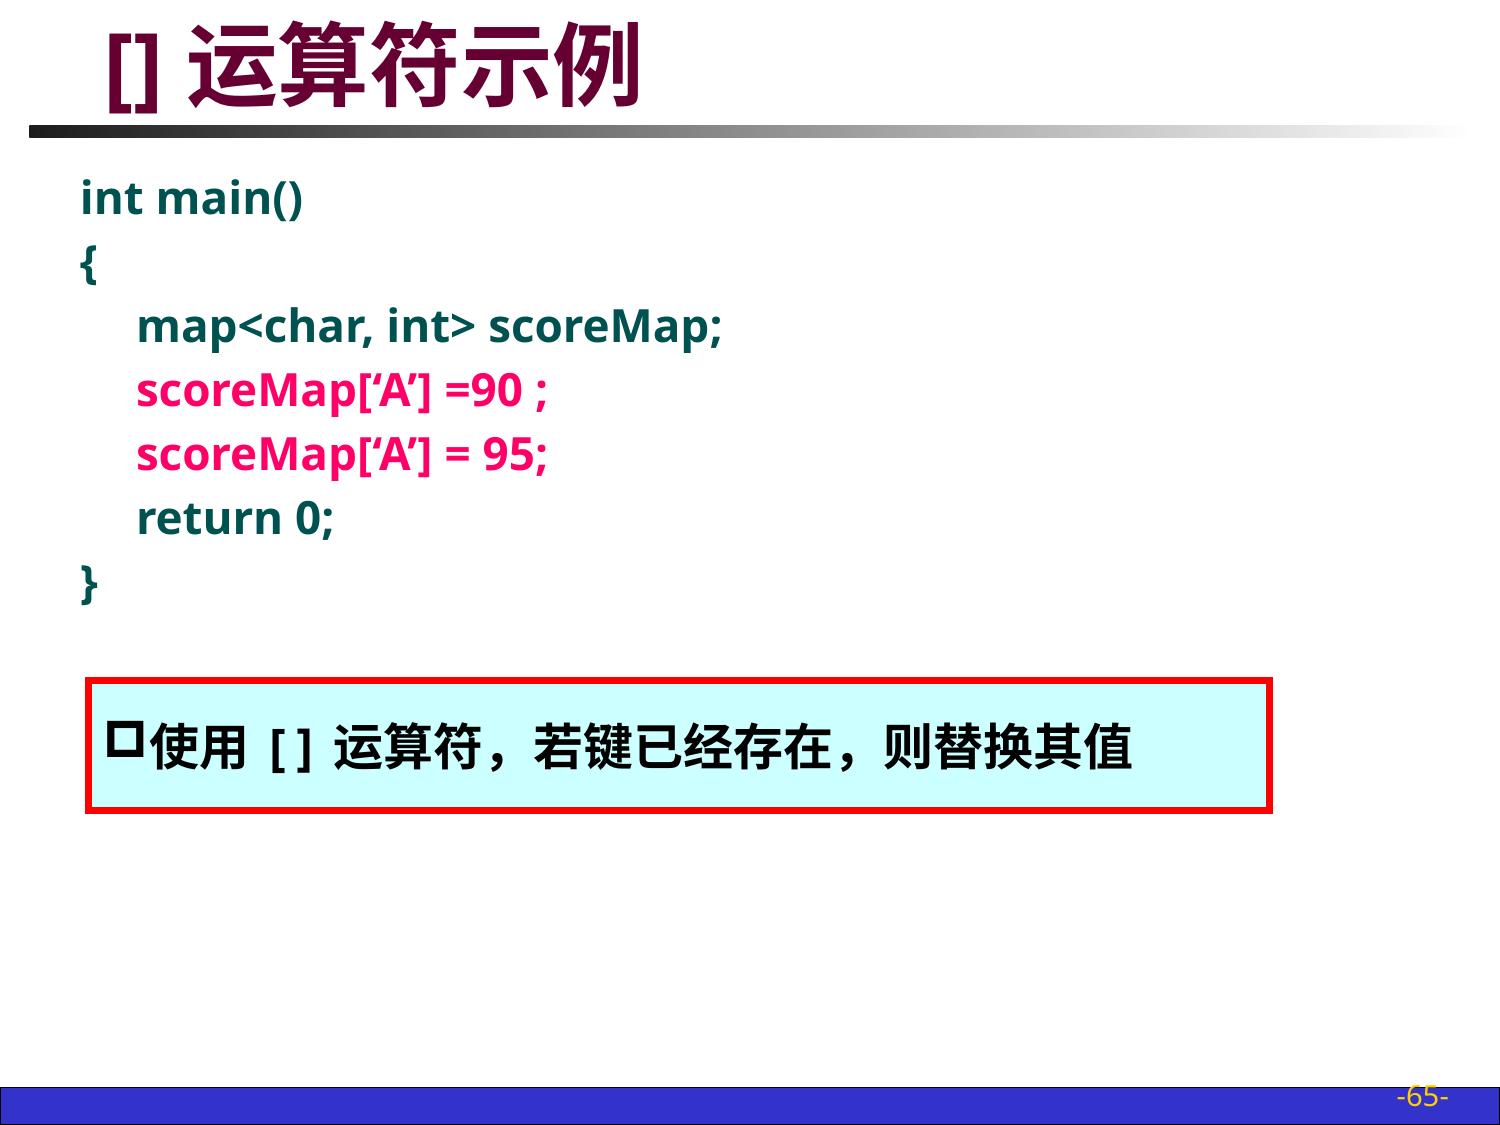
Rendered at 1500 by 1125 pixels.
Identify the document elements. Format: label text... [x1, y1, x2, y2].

title []运算符示例 [88, 18, 1398, 126]
slide_number -65- [1151, 1074, 1465, 1125]
list int main() { map<char, int> scoreMap; scoreMap[‘A’] =90 ; scoreMap[‘A’] = 95; return 0; } [64, 160, 1436, 1012]
text_box 使用[]运算符，若键已经存在，则替换其值 [88, 680, 1270, 811]
